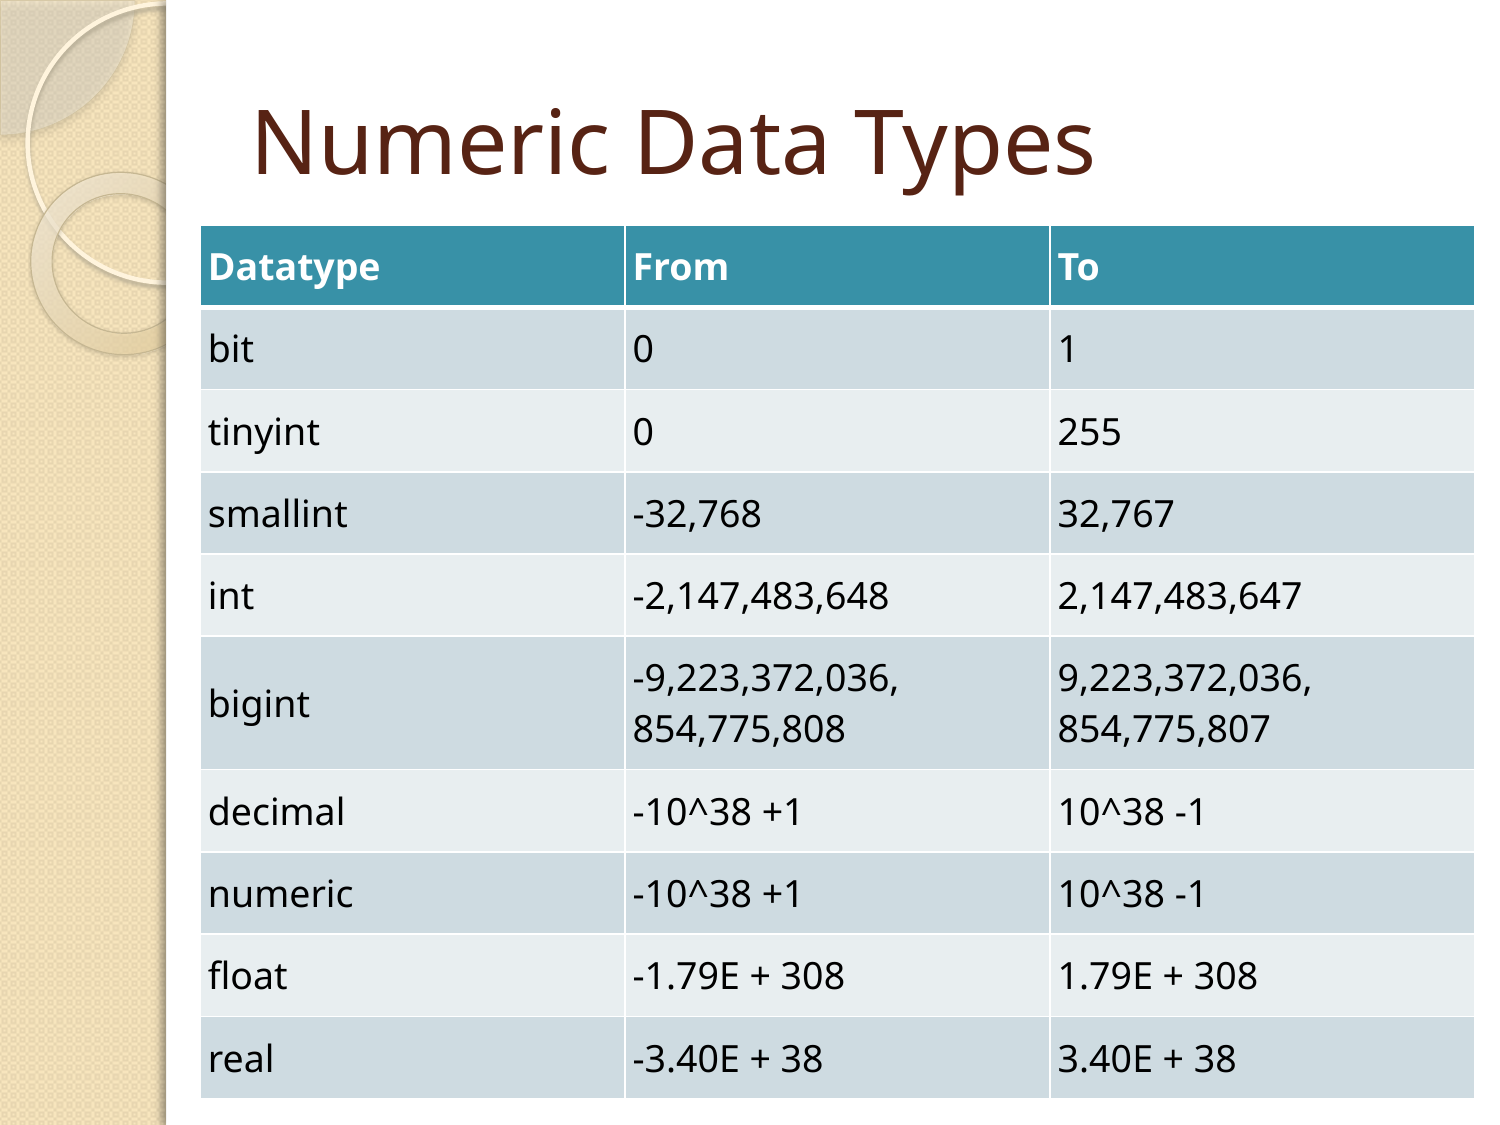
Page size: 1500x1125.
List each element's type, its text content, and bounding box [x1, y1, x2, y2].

table_cell 0 [626, 390, 1049, 471]
table_cell smallint [201, 473, 624, 553]
table_cell 9,223,372,036, 854,775,807 [1051, 637, 1474, 769]
table_cell 3.40E + 38 [1051, 1017, 1474, 1098]
table_cell 255 [1051, 390, 1474, 471]
table_cell numeric [201, 853, 624, 933]
table_cell 2,147,483,647 [1051, 555, 1474, 635]
table_cell 1 [1051, 310, 1474, 389]
table_header To [1051, 226, 1474, 305]
table_cell float [201, 935, 624, 1016]
table_cell -32,768 [626, 473, 1049, 553]
table_header From [626, 226, 1049, 305]
table_cell -9,223,372,036, 854,775,808 [626, 637, 1049, 769]
title Numeric Data Types [235, 45, 1466, 224]
table_cell -3.40E + 38 [626, 1017, 1049, 1098]
table_cell -10^38 +1 [626, 770, 1049, 851]
table_cell -1.79E + 308 [626, 935, 1049, 1016]
table_cell decimal [201, 770, 624, 851]
table_cell -2,147,483,648 [626, 555, 1049, 635]
table_cell real [201, 1017, 624, 1098]
table_cell 1.79E + 308 [1051, 935, 1474, 1016]
table_cell bit [201, 310, 624, 389]
table_cell 0 [626, 310, 1049, 389]
table_cell 32,767 [1051, 473, 1474, 553]
table_cell 10^38 -1 [1051, 853, 1474, 933]
table_cell tinyint [201, 390, 624, 471]
table_cell bigint [201, 637, 624, 769]
table_cell 10^38 -1 [1051, 770, 1474, 851]
table_cell -10^38 +1 [626, 853, 1049, 933]
table_cell int [201, 555, 624, 635]
table_header Datatype [201, 226, 624, 305]
